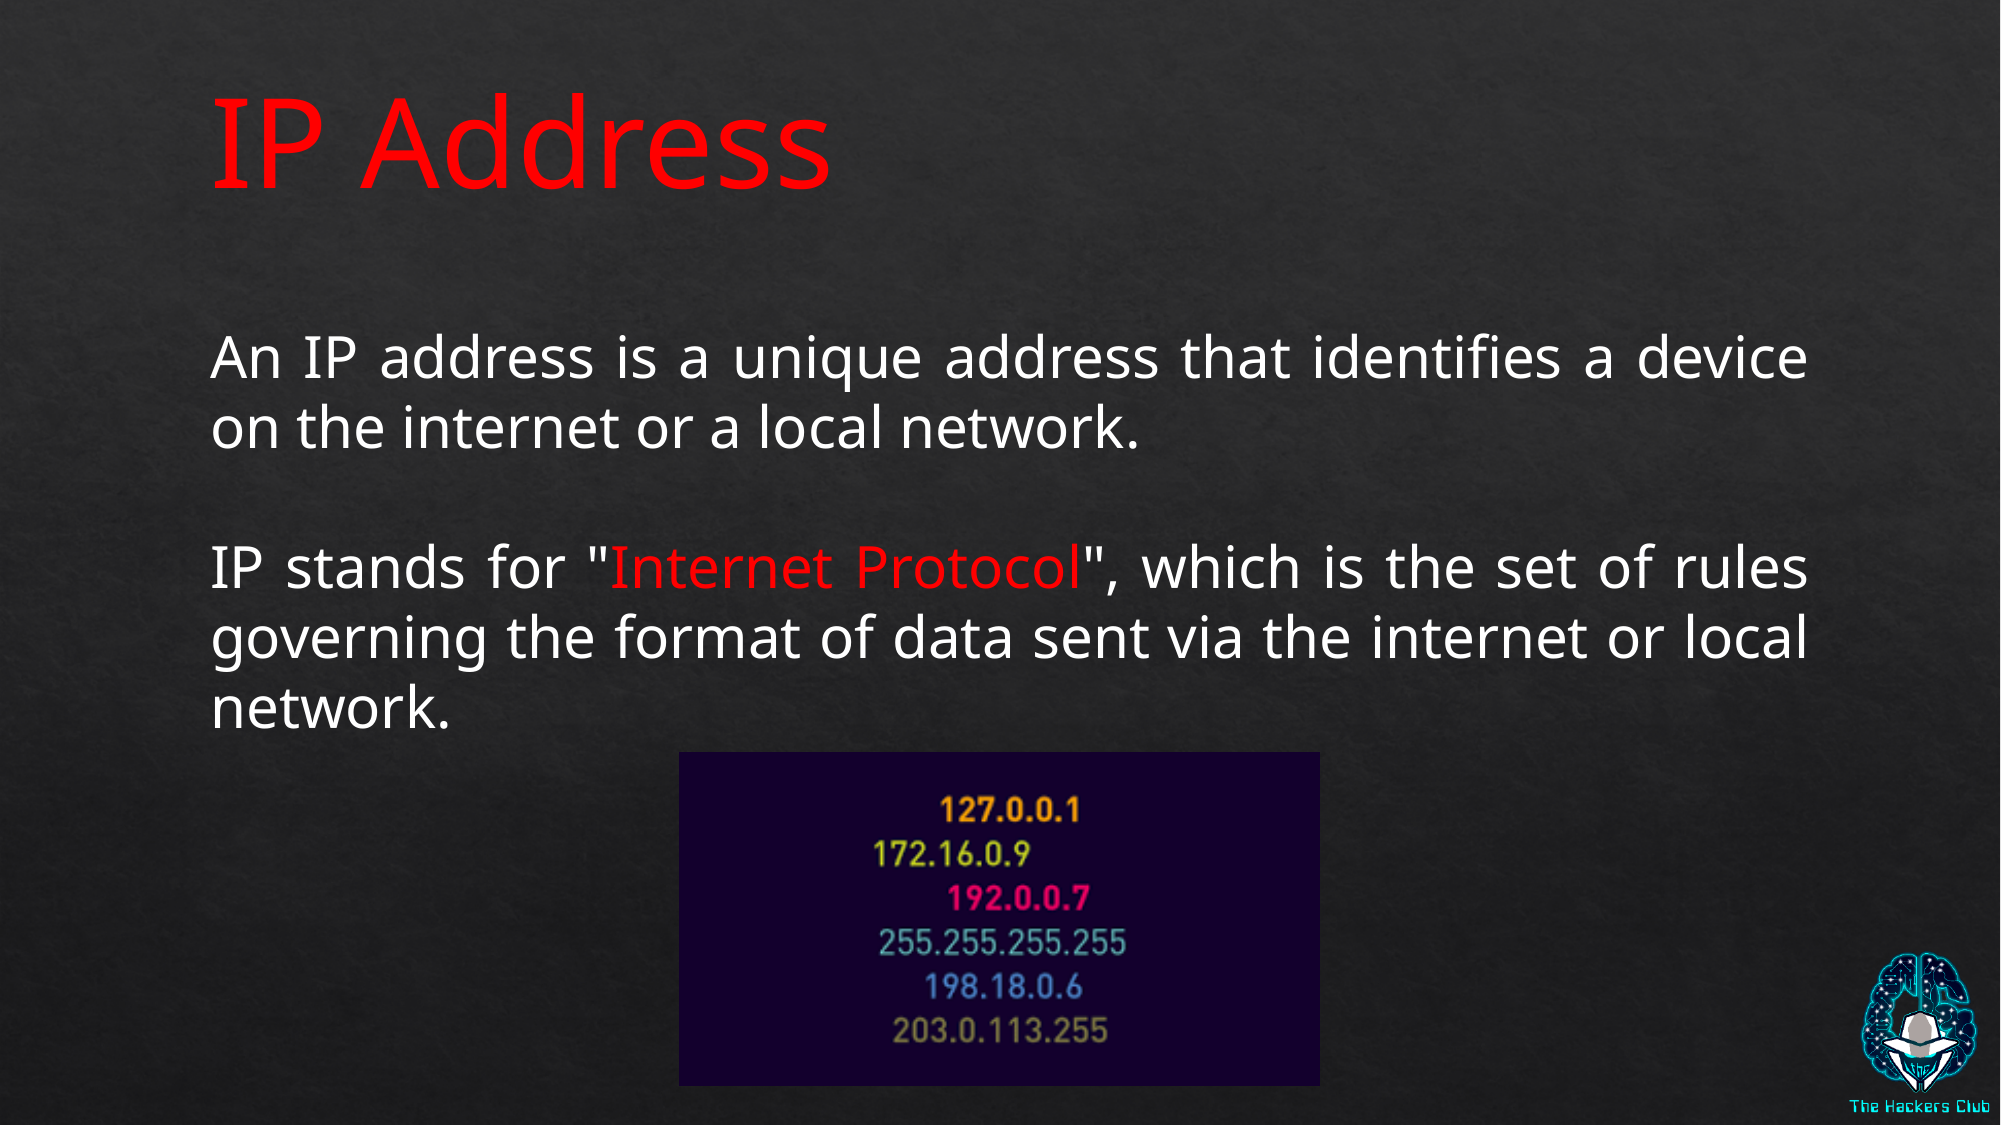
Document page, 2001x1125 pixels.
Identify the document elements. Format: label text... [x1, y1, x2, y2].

text_box An IP address is a unique address that identifies a device on the internet or a local network. IP stands for "Internet Protocol", which is the set of rules governing the format of data sent via the internet or local network. [195, 312, 1824, 748]
picture [1839, 946, 1999, 1125]
picture [679, 751, 1321, 1086]
text_box IP Address [195, 55, 1805, 221]
